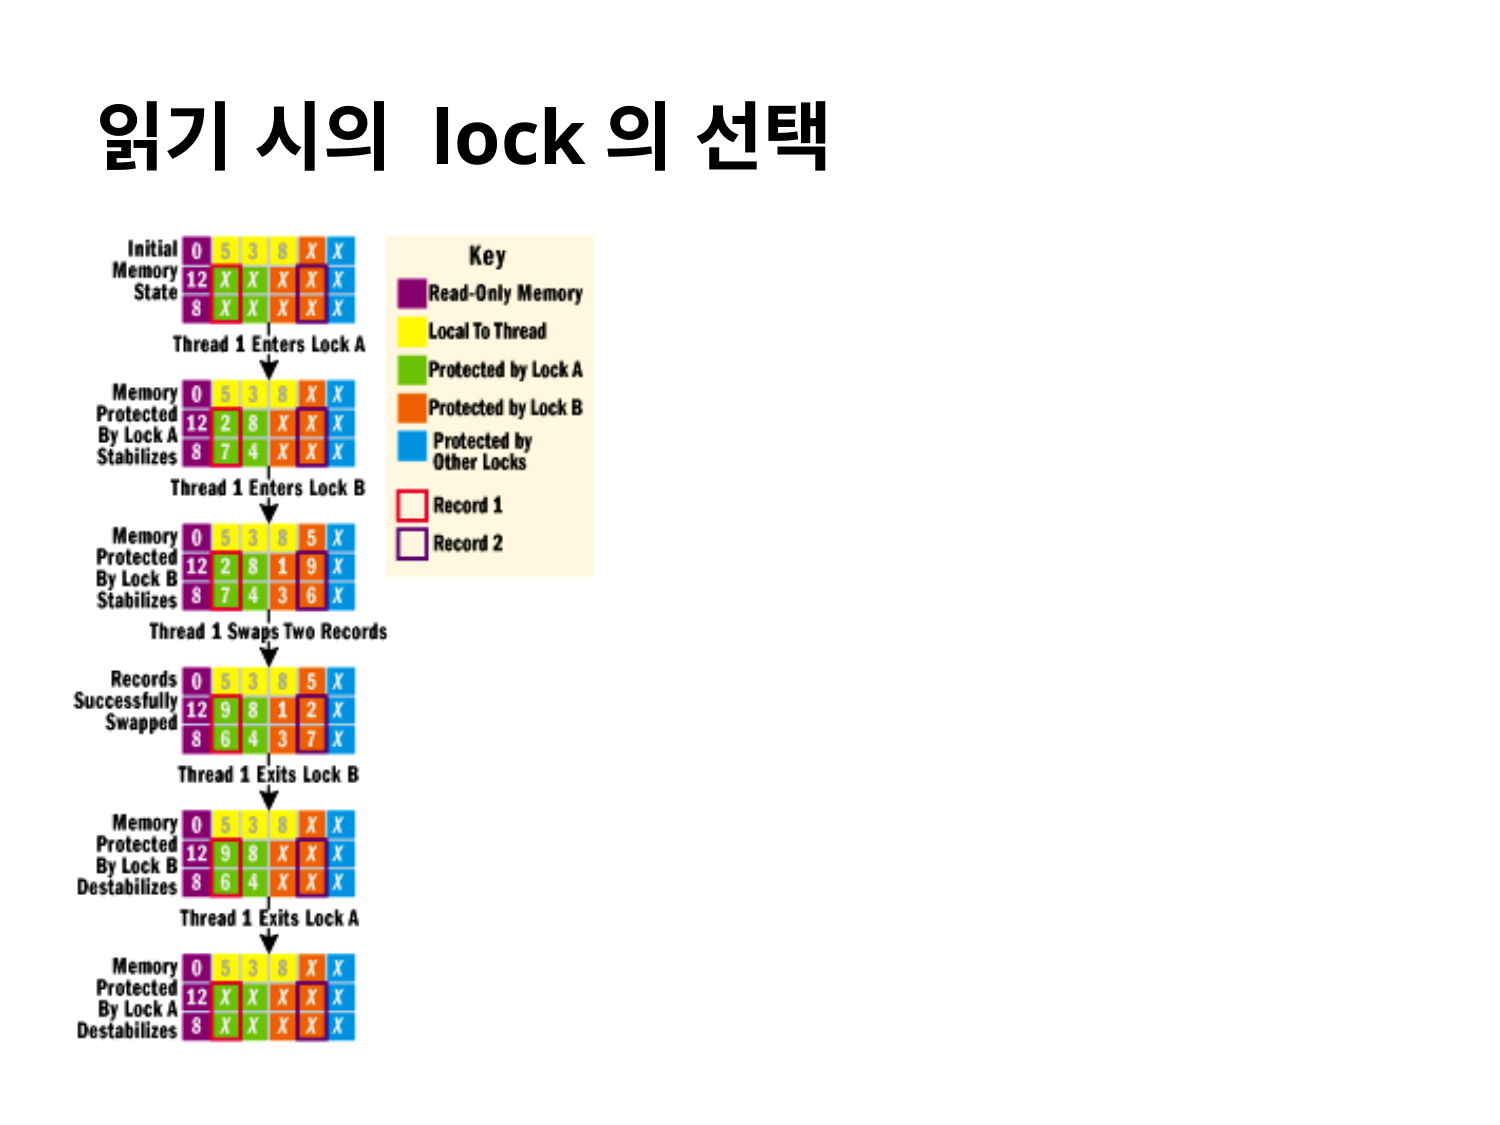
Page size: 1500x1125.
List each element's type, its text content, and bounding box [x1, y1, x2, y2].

picture [70, 234, 598, 1047]
text_box 읽기 시의 lock의 선택 [80, 82, 868, 188]
